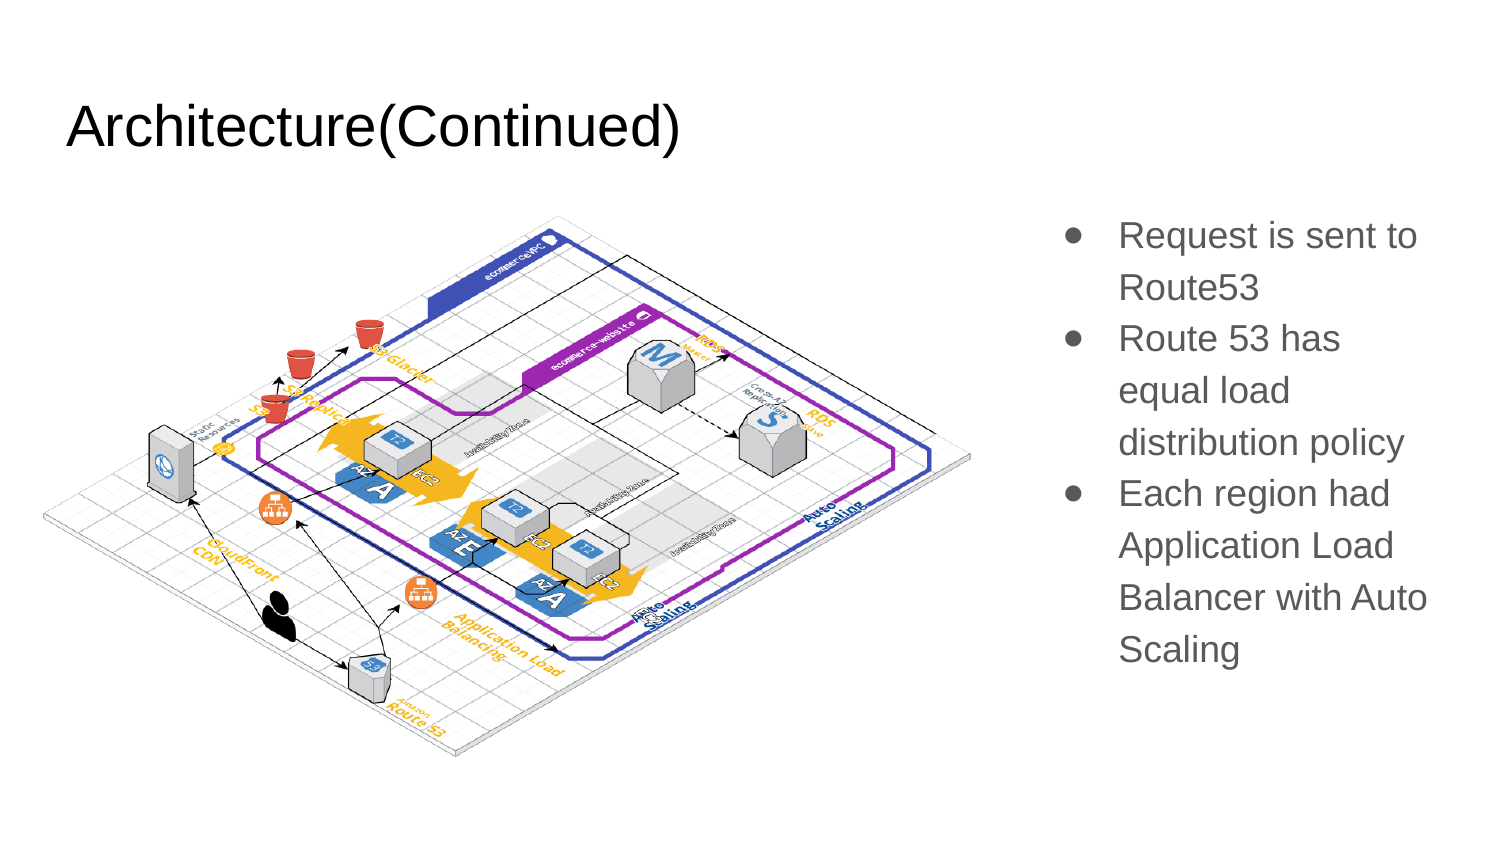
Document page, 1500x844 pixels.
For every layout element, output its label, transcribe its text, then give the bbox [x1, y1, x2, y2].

title Architecture(Continued) [51, 72, 1449, 167]
picture [0, 198, 1013, 768]
list Request is sent to Route53 Route 53 has equal load distribution policy Each region had Application Load Balancer with Auto Scaling [1028, 189, 1449, 750]
